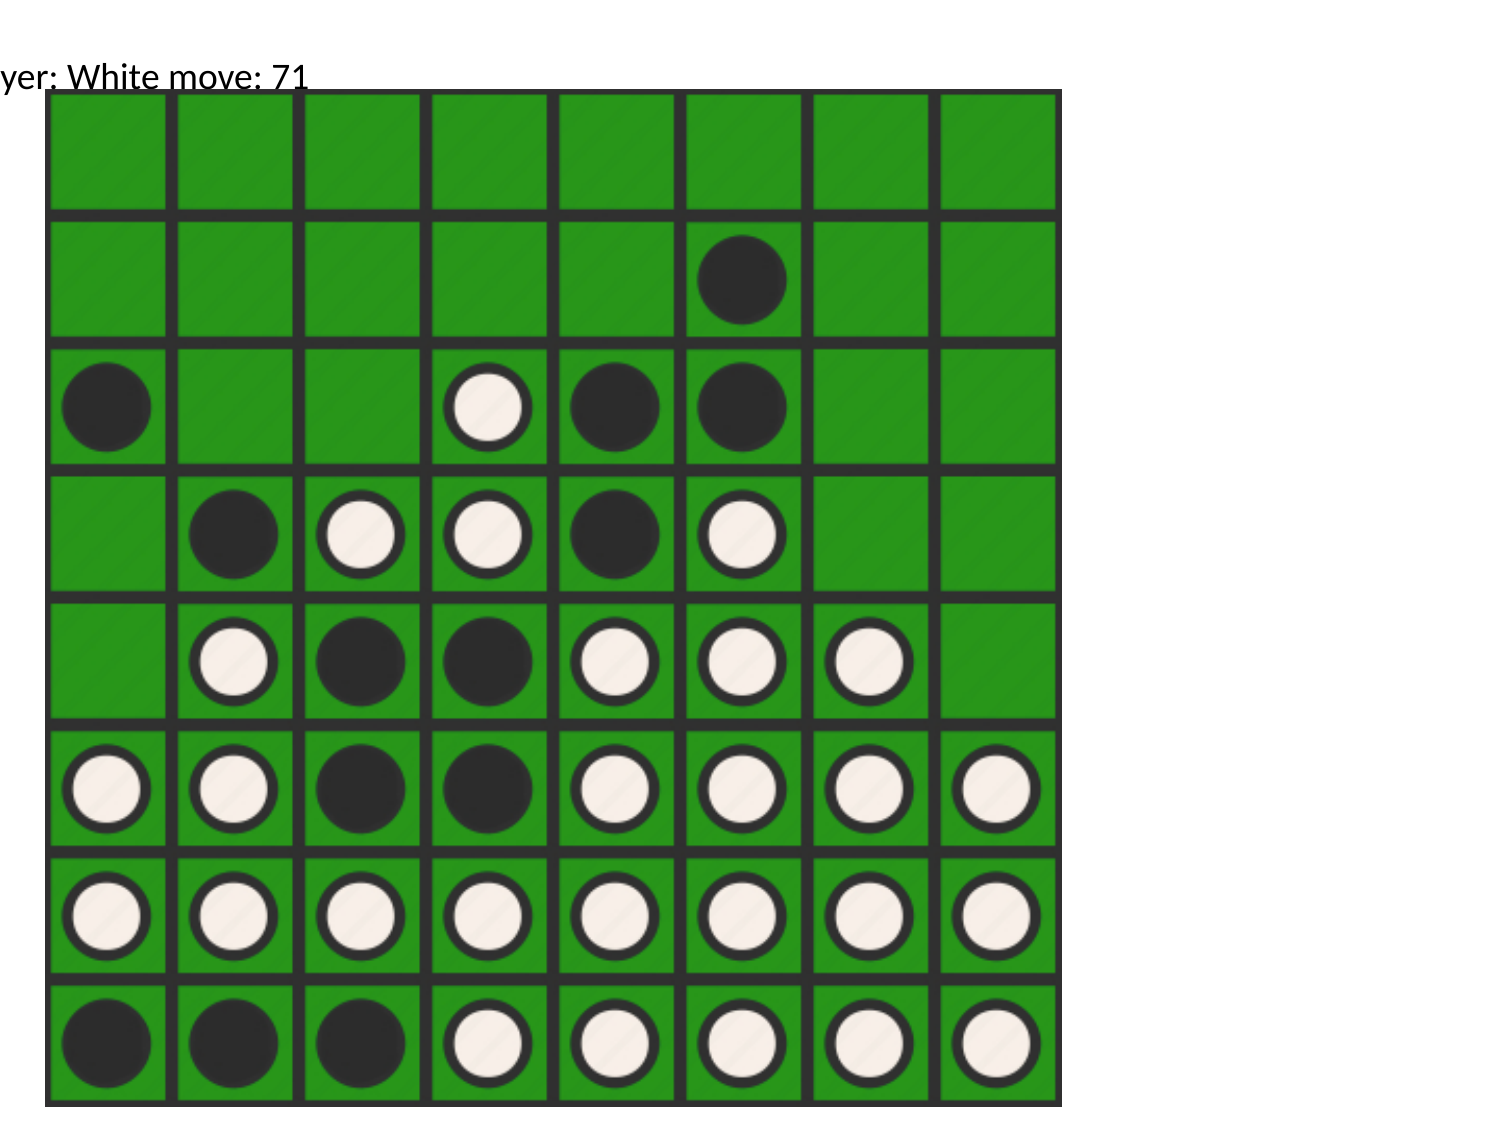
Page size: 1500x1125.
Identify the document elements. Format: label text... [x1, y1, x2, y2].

text_box turn: 36 player: White move: 71 [0, 44, 325, 105]
picture [44, 89, 1062, 1107]
